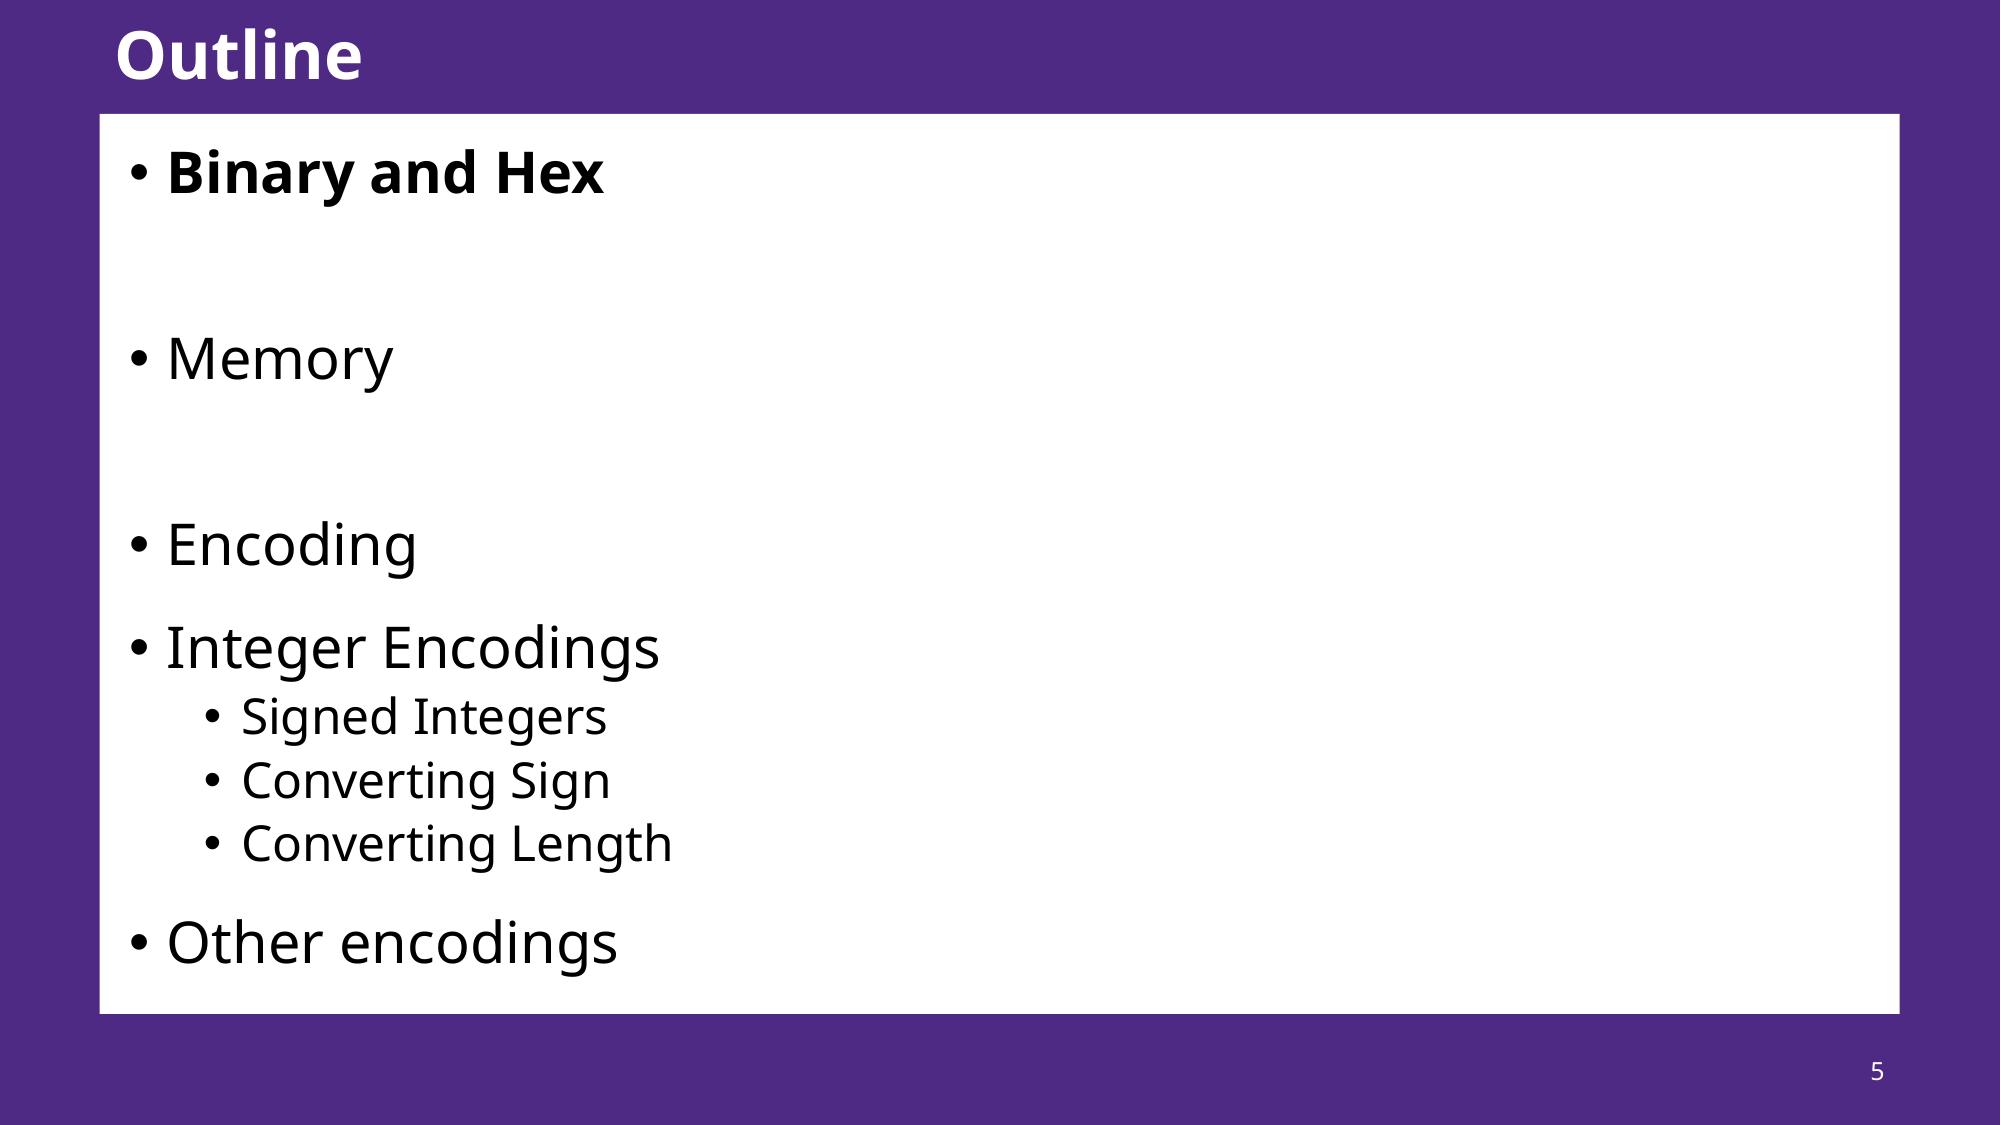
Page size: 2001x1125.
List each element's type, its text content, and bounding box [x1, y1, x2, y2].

list Binary and Hex Memory Encoding Integer Encodings Signed Integers Converting Sign Converting Length Other encodings [99, 114, 1900, 1014]
slide_number 5 [1749, 1042, 1900, 1103]
title Outline [99, 1, 1900, 114]
